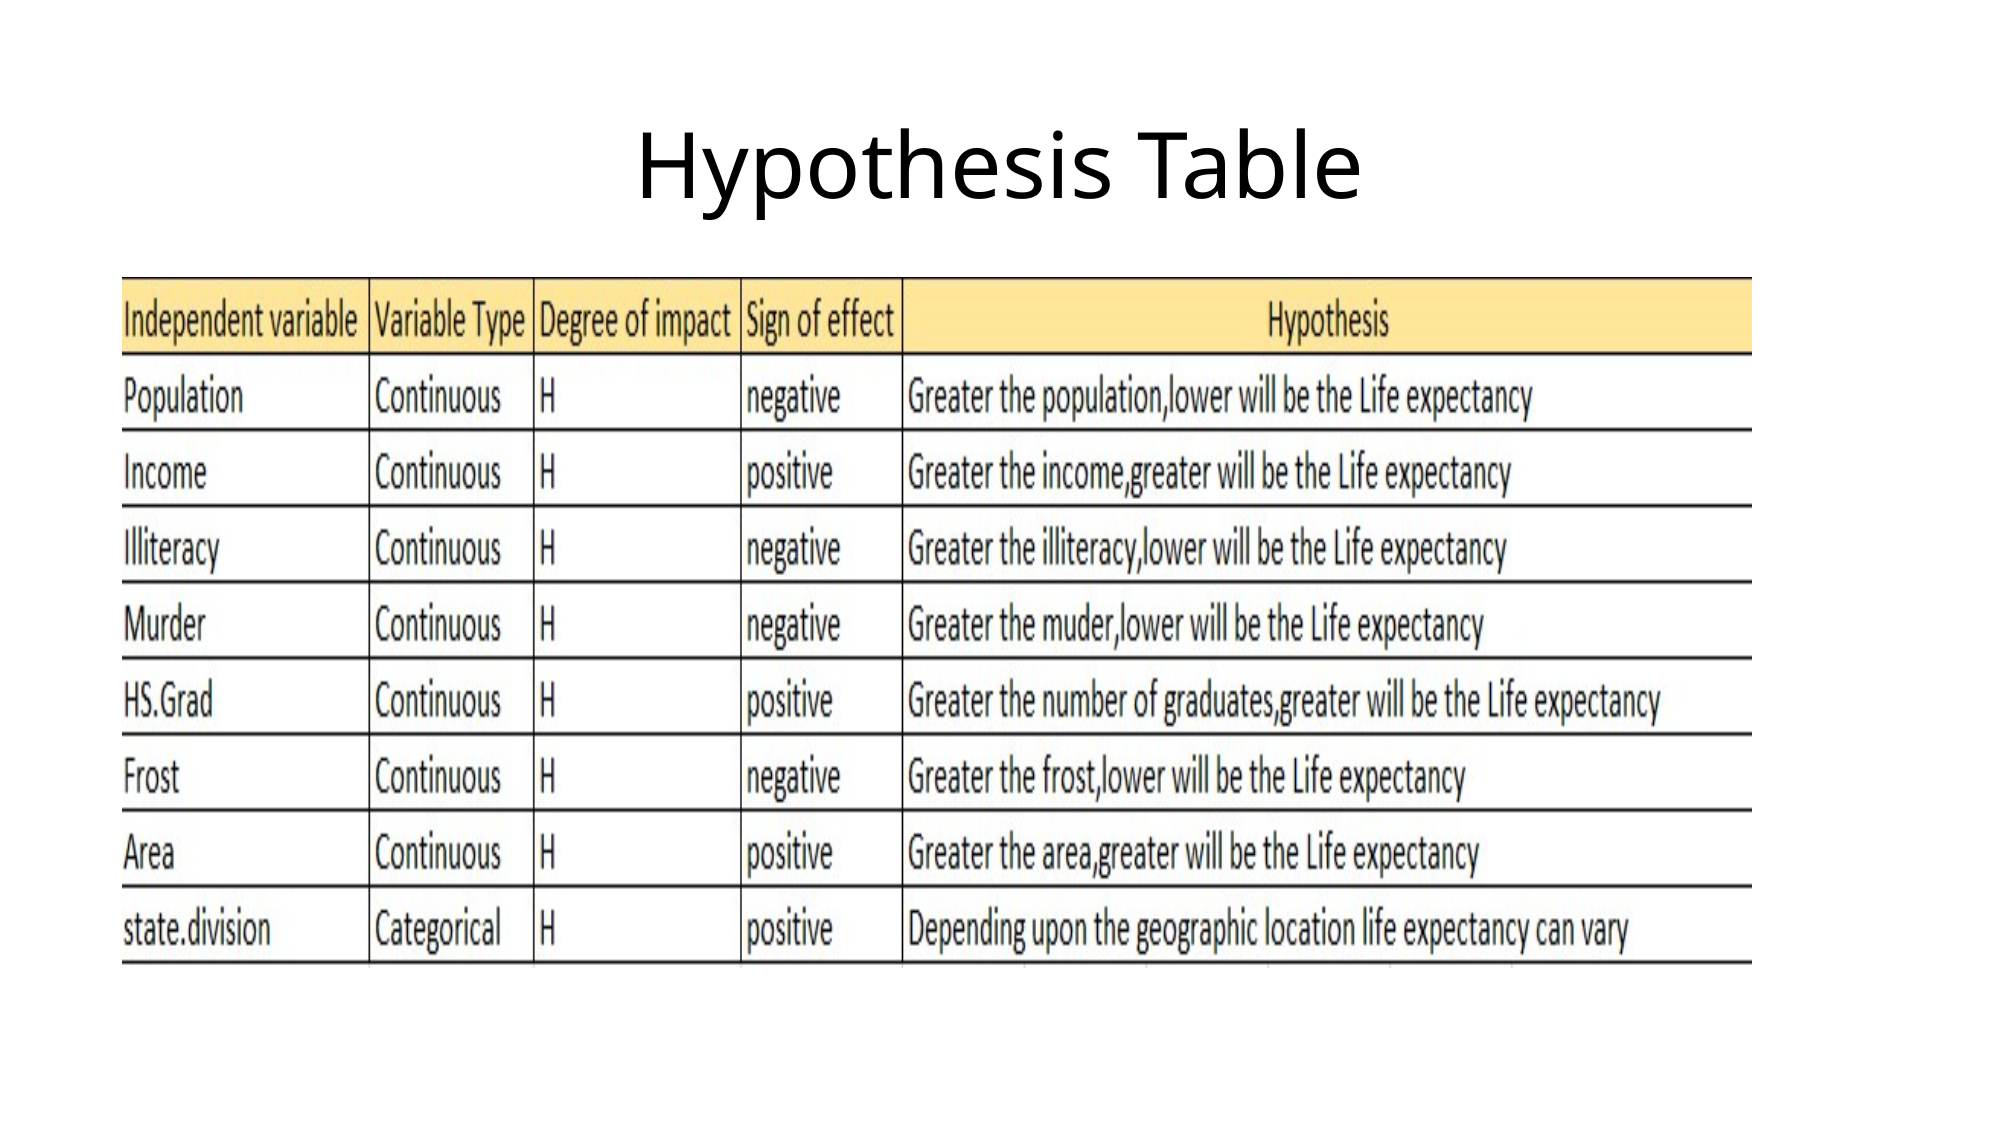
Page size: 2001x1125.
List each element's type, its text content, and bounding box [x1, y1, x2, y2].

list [122, 277, 1752, 968]
title Hypothesis Table [137, 59, 1863, 278]
